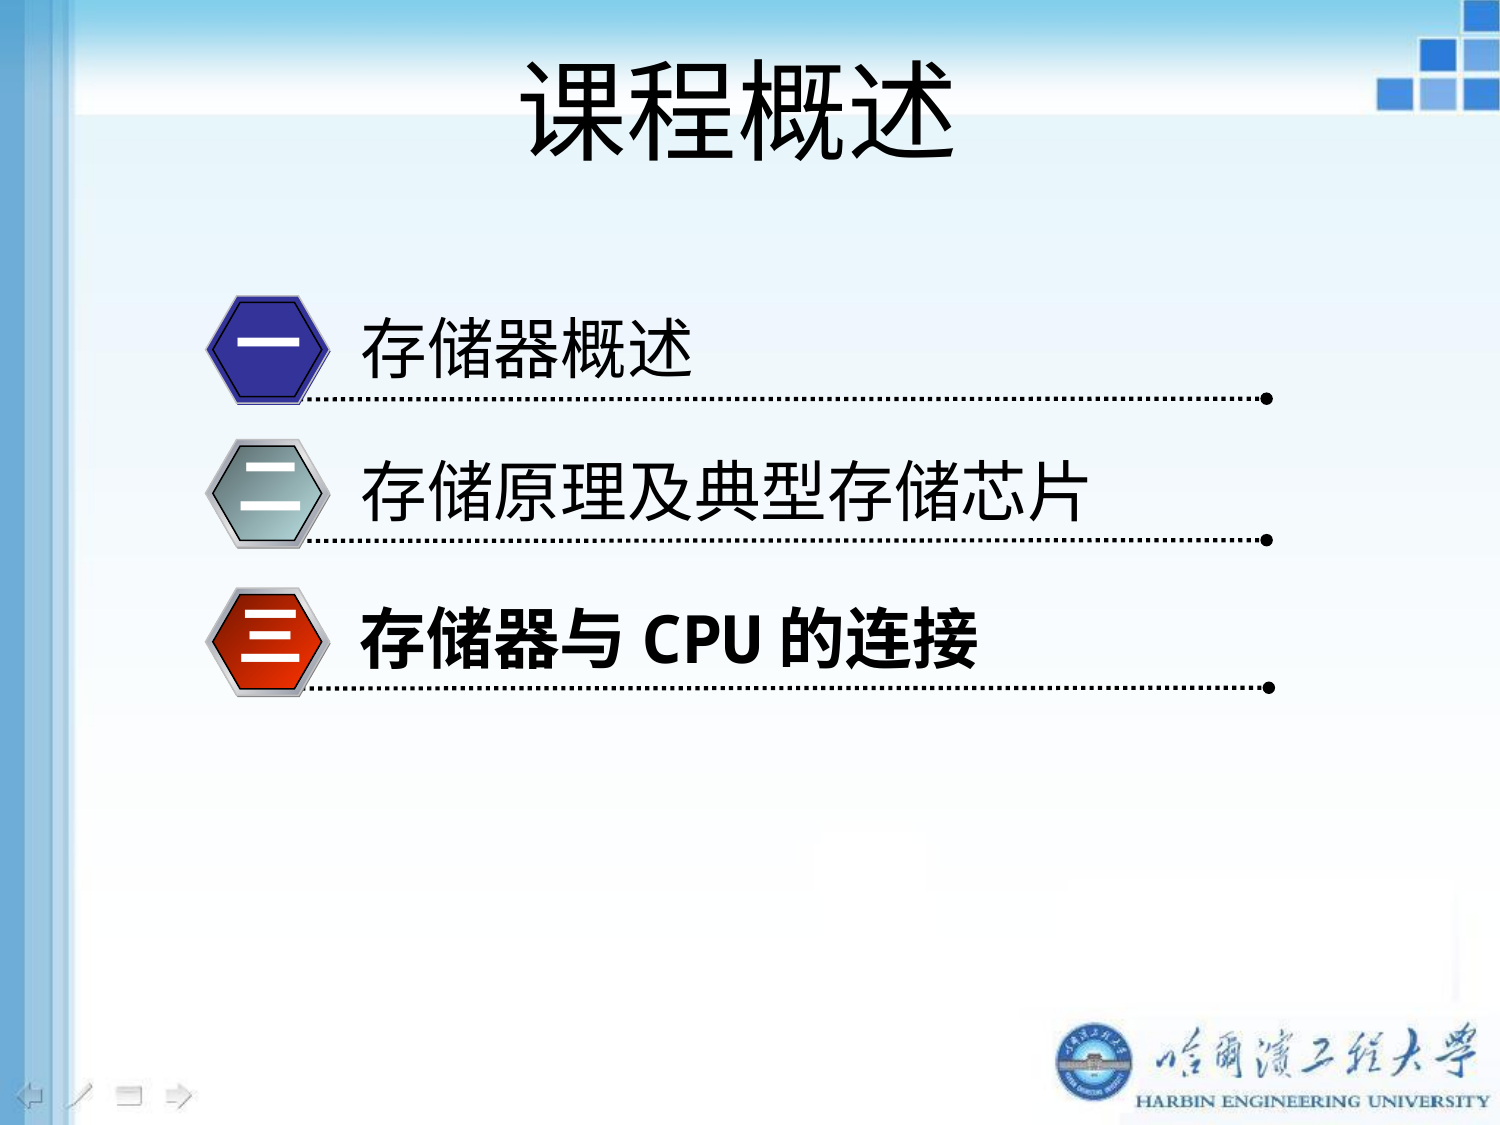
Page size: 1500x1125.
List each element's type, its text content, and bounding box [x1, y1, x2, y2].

text_box 存储器与CPU的连接 [345, 589, 1214, 684]
text_box [1262, 681, 1276, 694]
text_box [205, 587, 331, 698]
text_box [205, 295, 331, 406]
text_box [1260, 392, 1273, 405]
text_box 存储器概述 [345, 299, 1267, 395]
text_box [205, 439, 331, 550]
text_box [1260, 538, 1273, 547]
text_box 课程概述 [187, 62, 1288, 155]
text_box 存储原理及典型存储芯片 [345, 442, 1330, 538]
picture [0, 0, 1500, 1125]
